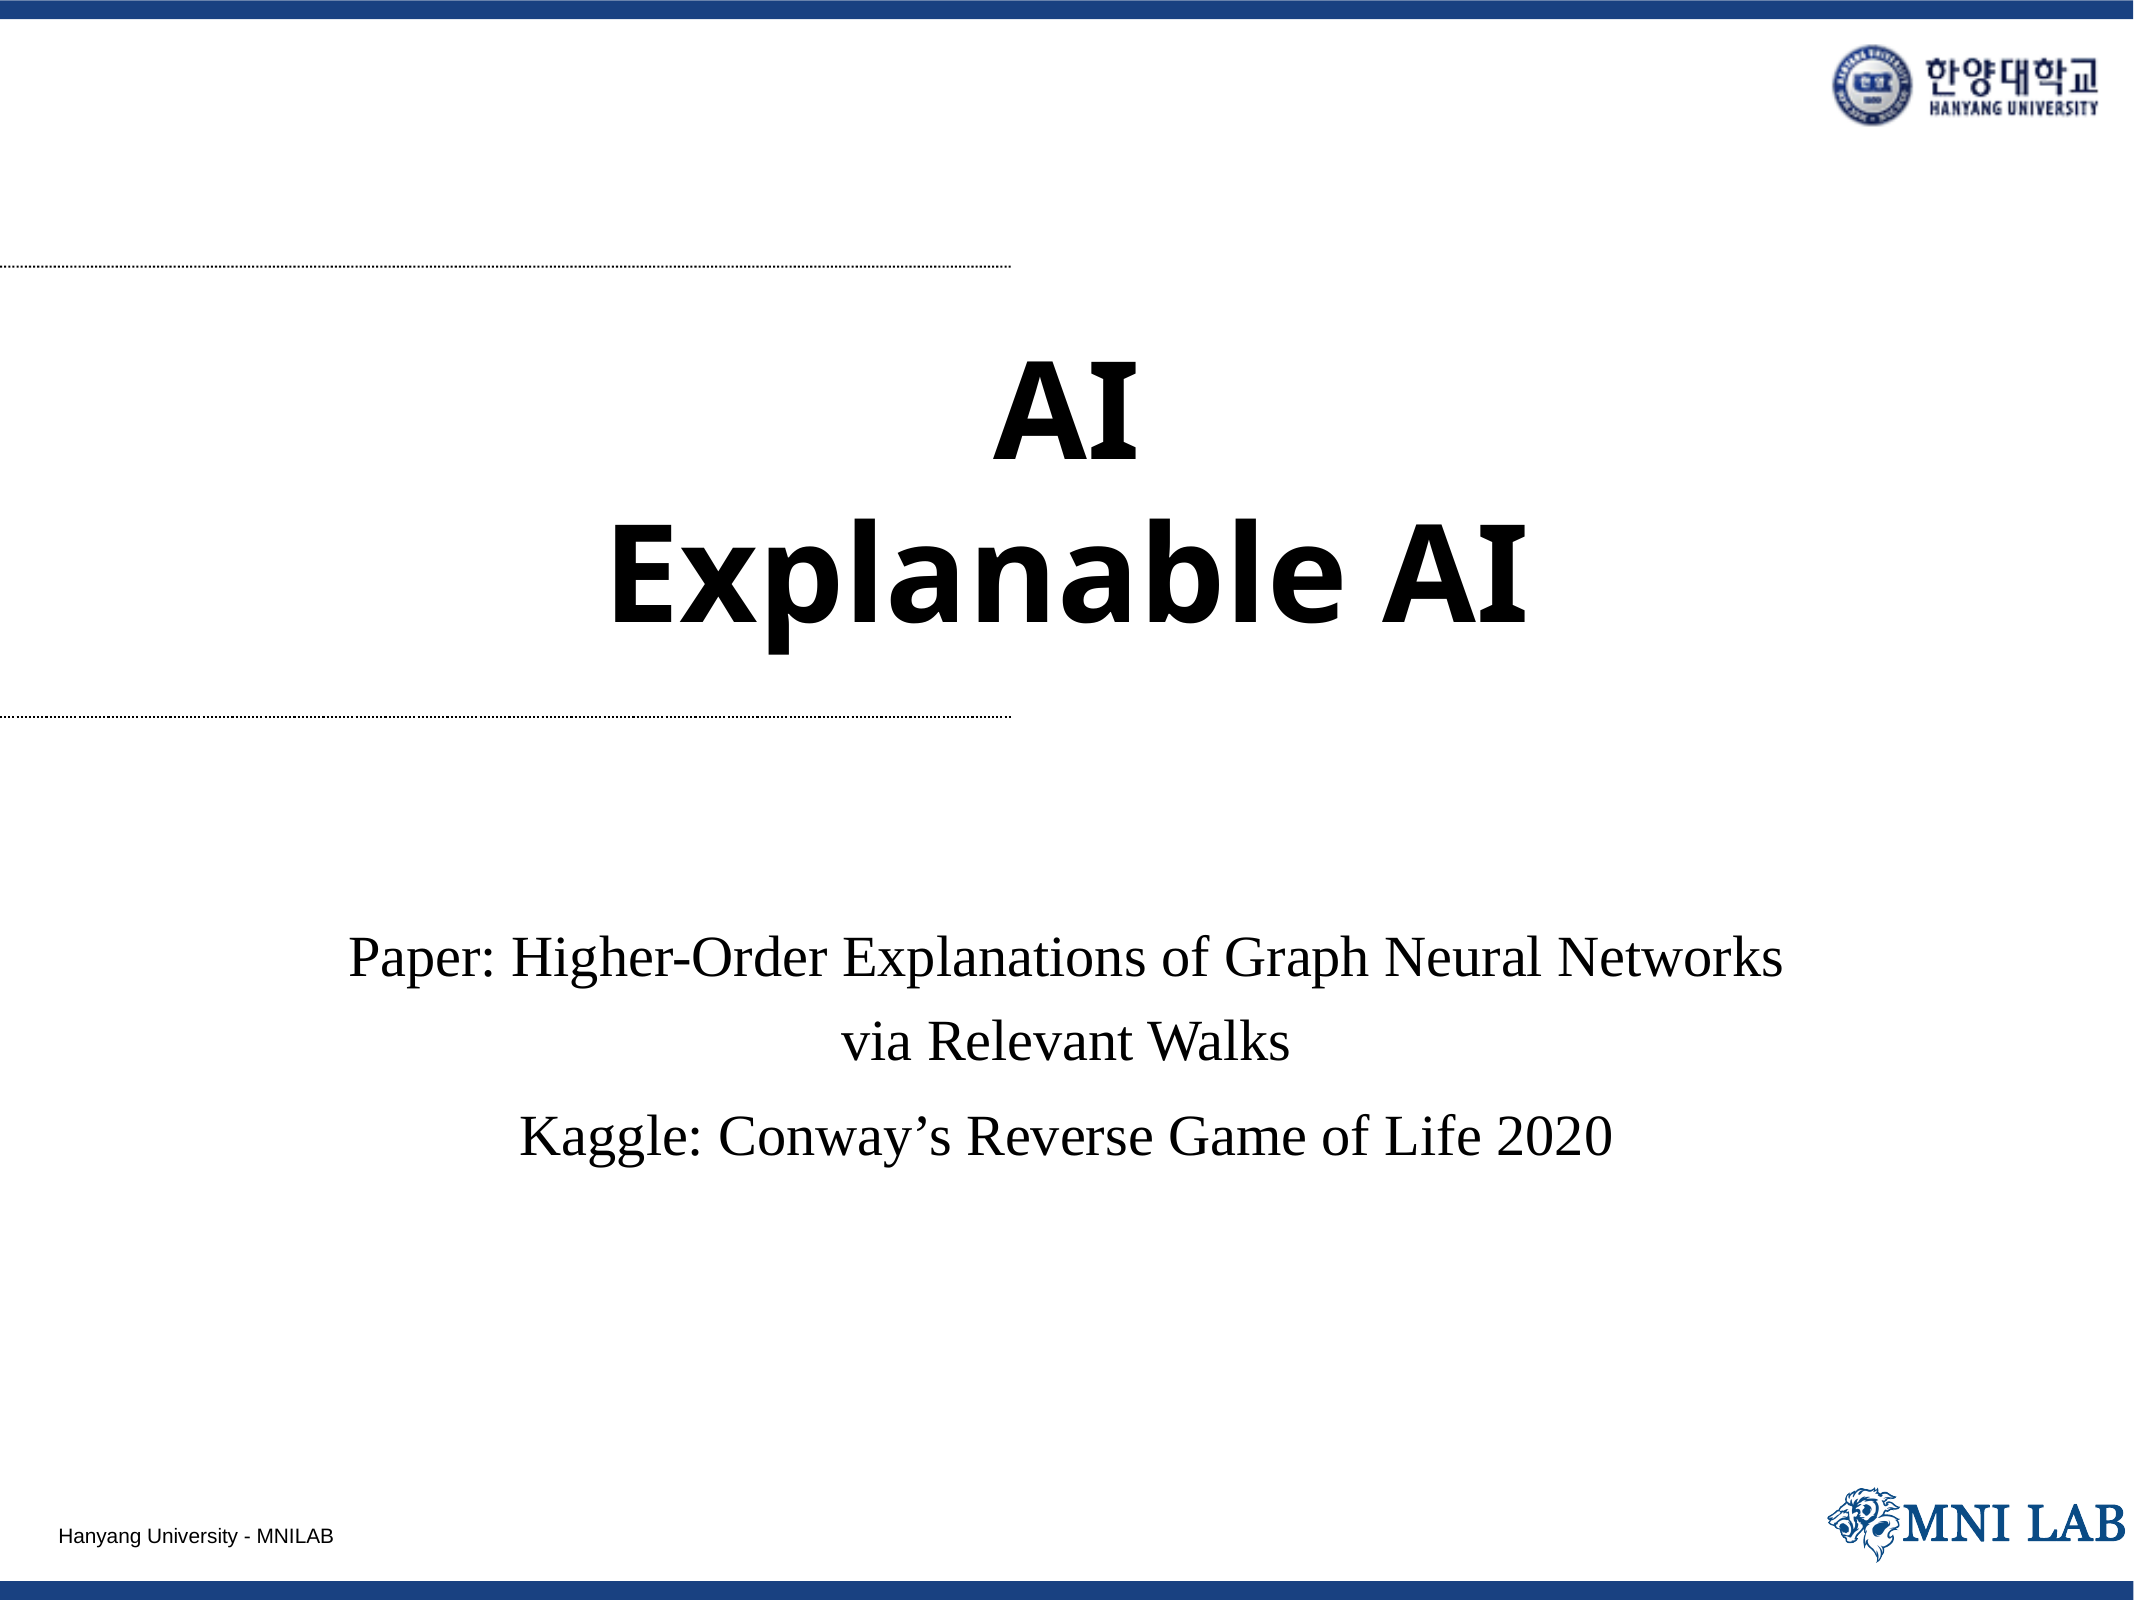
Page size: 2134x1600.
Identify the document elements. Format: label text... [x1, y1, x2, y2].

picture [1804, 43, 2134, 129]
picture [1827, 1487, 2128, 1563]
list Paper: Higher-Order Explanations of Graph Neural Networks via Relevant Walks Kaggle: Conway’s Reverse Game of Life 2020 [319, 716, 1814, 1355]
title AI Explanable AI [159, 314, 1974, 659]
